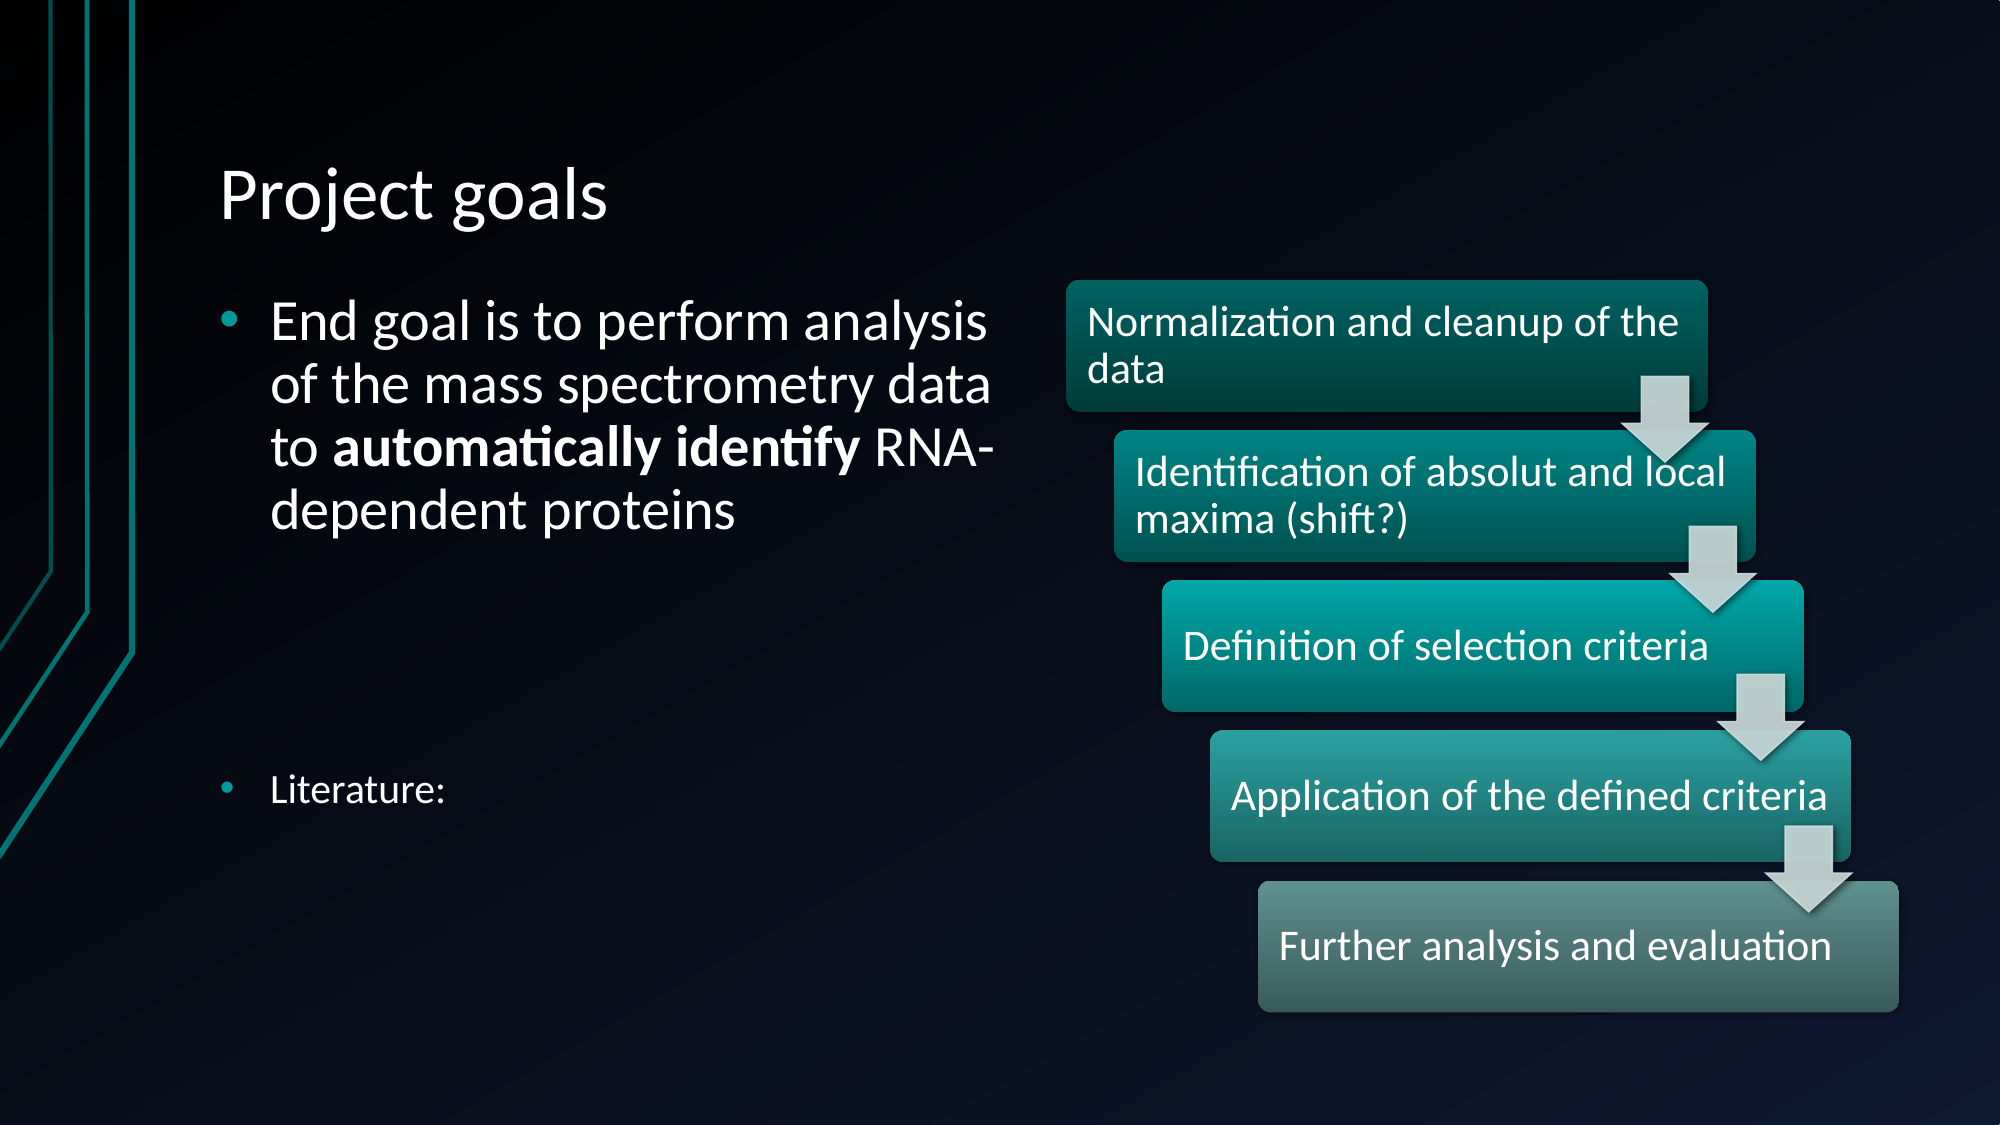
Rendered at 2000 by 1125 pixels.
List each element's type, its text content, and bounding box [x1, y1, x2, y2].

list End goal is to perform analysis of the mass spectrometry data to automatically identify RNA-dependent proteins Literature: [199, 279, 1033, 1013]
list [1066, 279, 1900, 1013]
title Project goals [199, 45, 1900, 246]
